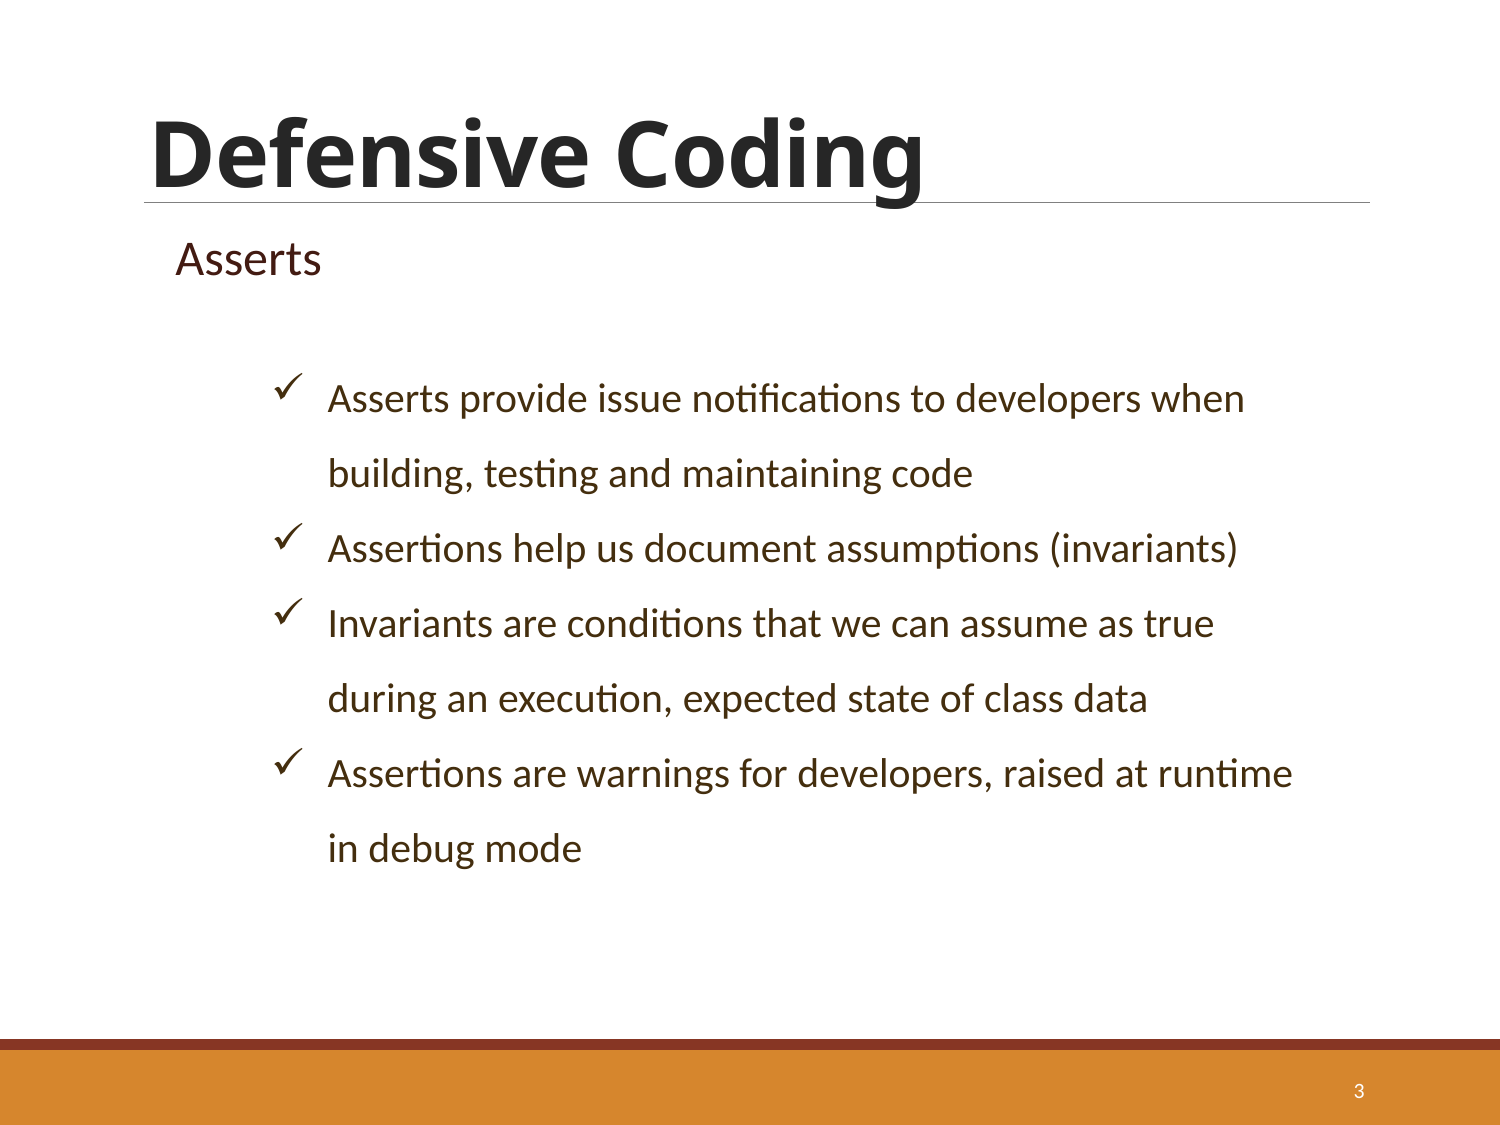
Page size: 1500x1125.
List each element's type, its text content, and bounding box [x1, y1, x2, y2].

title Defensive Coding [133, 54, 1372, 214]
text_box Asserts [160, 217, 1341, 293]
text_box Asserts provide issue notifications to developers when building, testing and maintaining code Assertions help us document assumptions (invariants) Invariants are conditions that we can assume as true during an execution, expected state of class data Assertions are warnings for developers, raised at runtime in debug mode [256, 337, 1341, 878]
slide_number 3 [1218, 1059, 1380, 1120]
